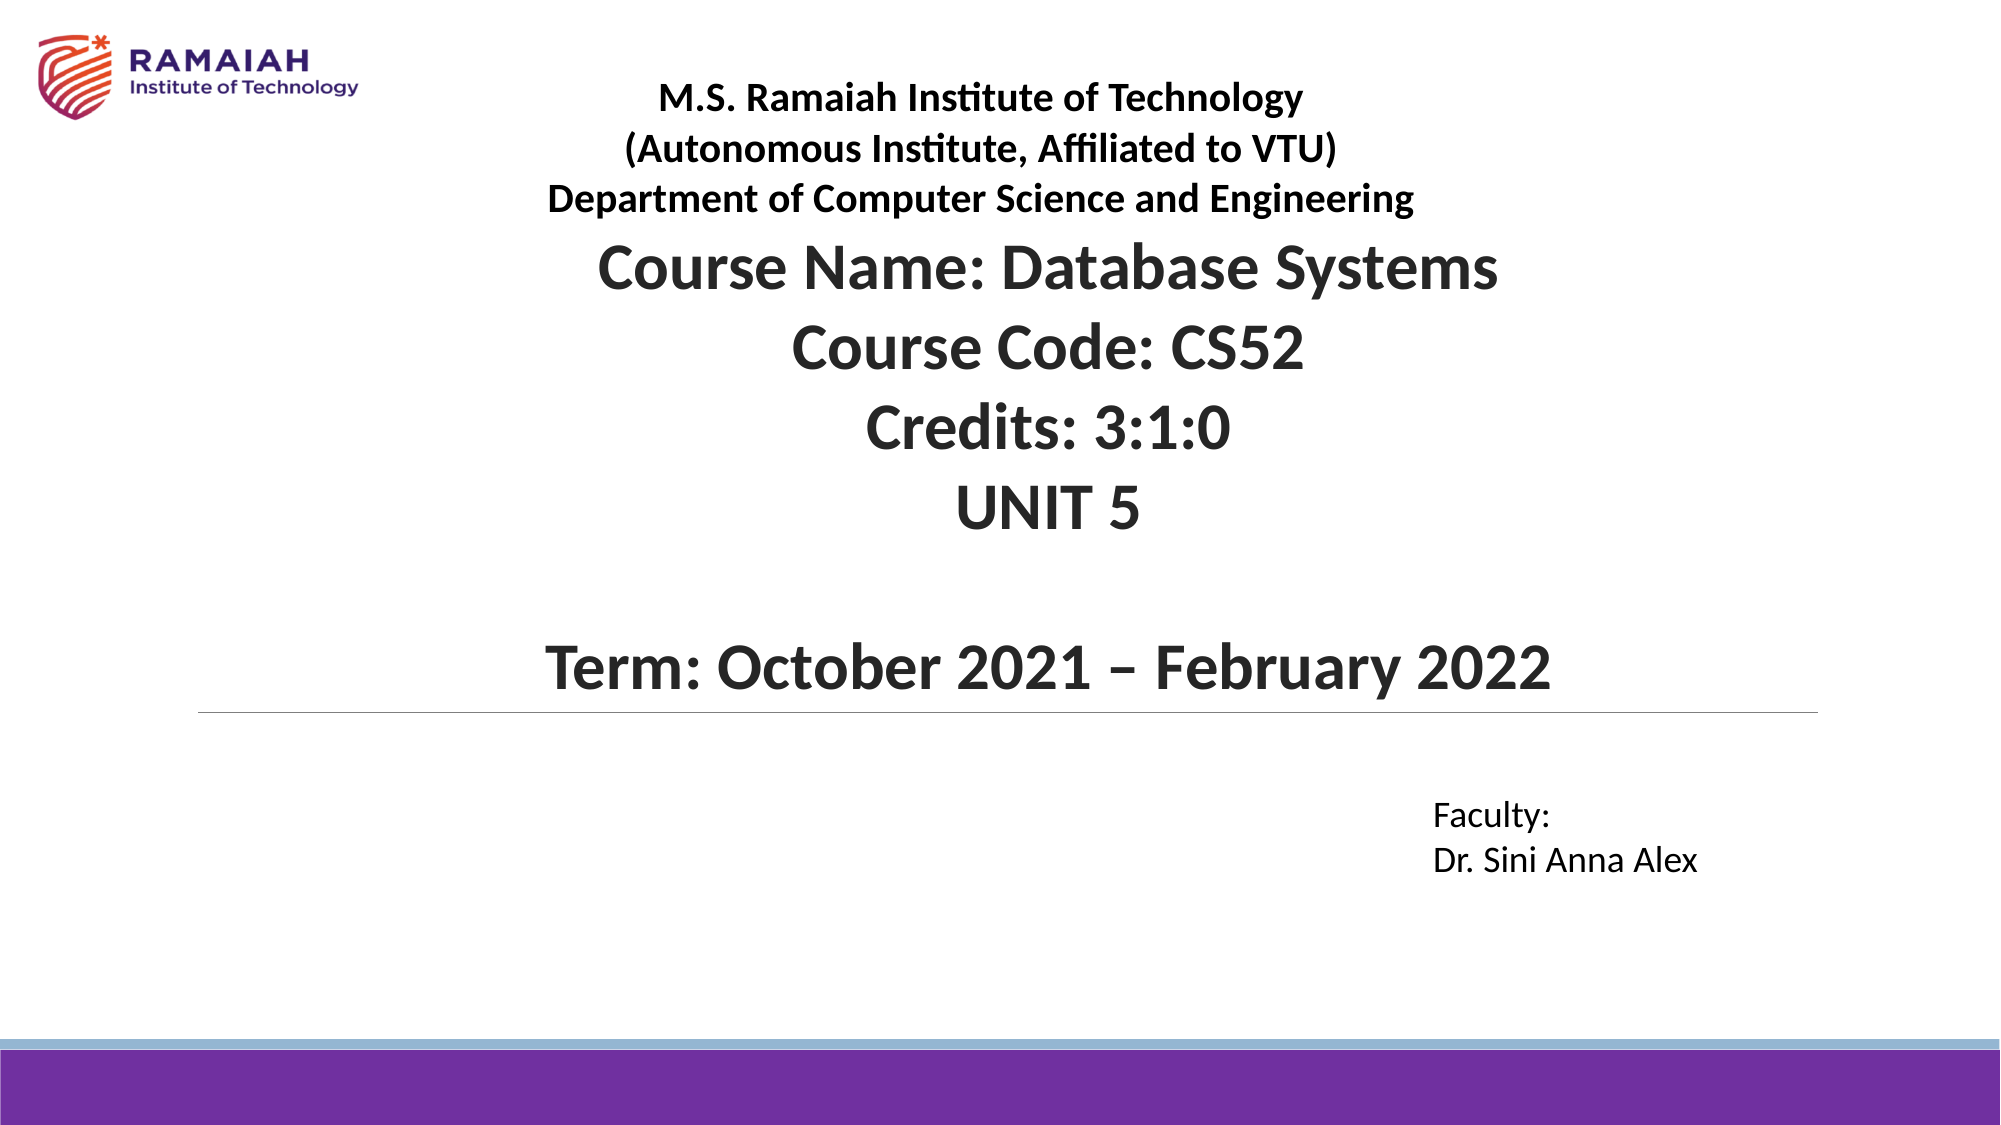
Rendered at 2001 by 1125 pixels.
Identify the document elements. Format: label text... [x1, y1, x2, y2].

text_box Faculty: Dr. Sini Anna Alex [1418, 782, 1910, 888]
title Course Name: Database Systems Course Code: CS52 Credits: 3:1:0 UNIT 5 Term: October 2021 – February 2022 [159, 576, 1940, 761]
picture [0, 0, 400, 150]
text_box M.S. Ramaiah Institute of Technology (Autonomous Institute, Affiliated to VTU) Department of Computer Science and Engineering [306, 51, 1657, 239]
